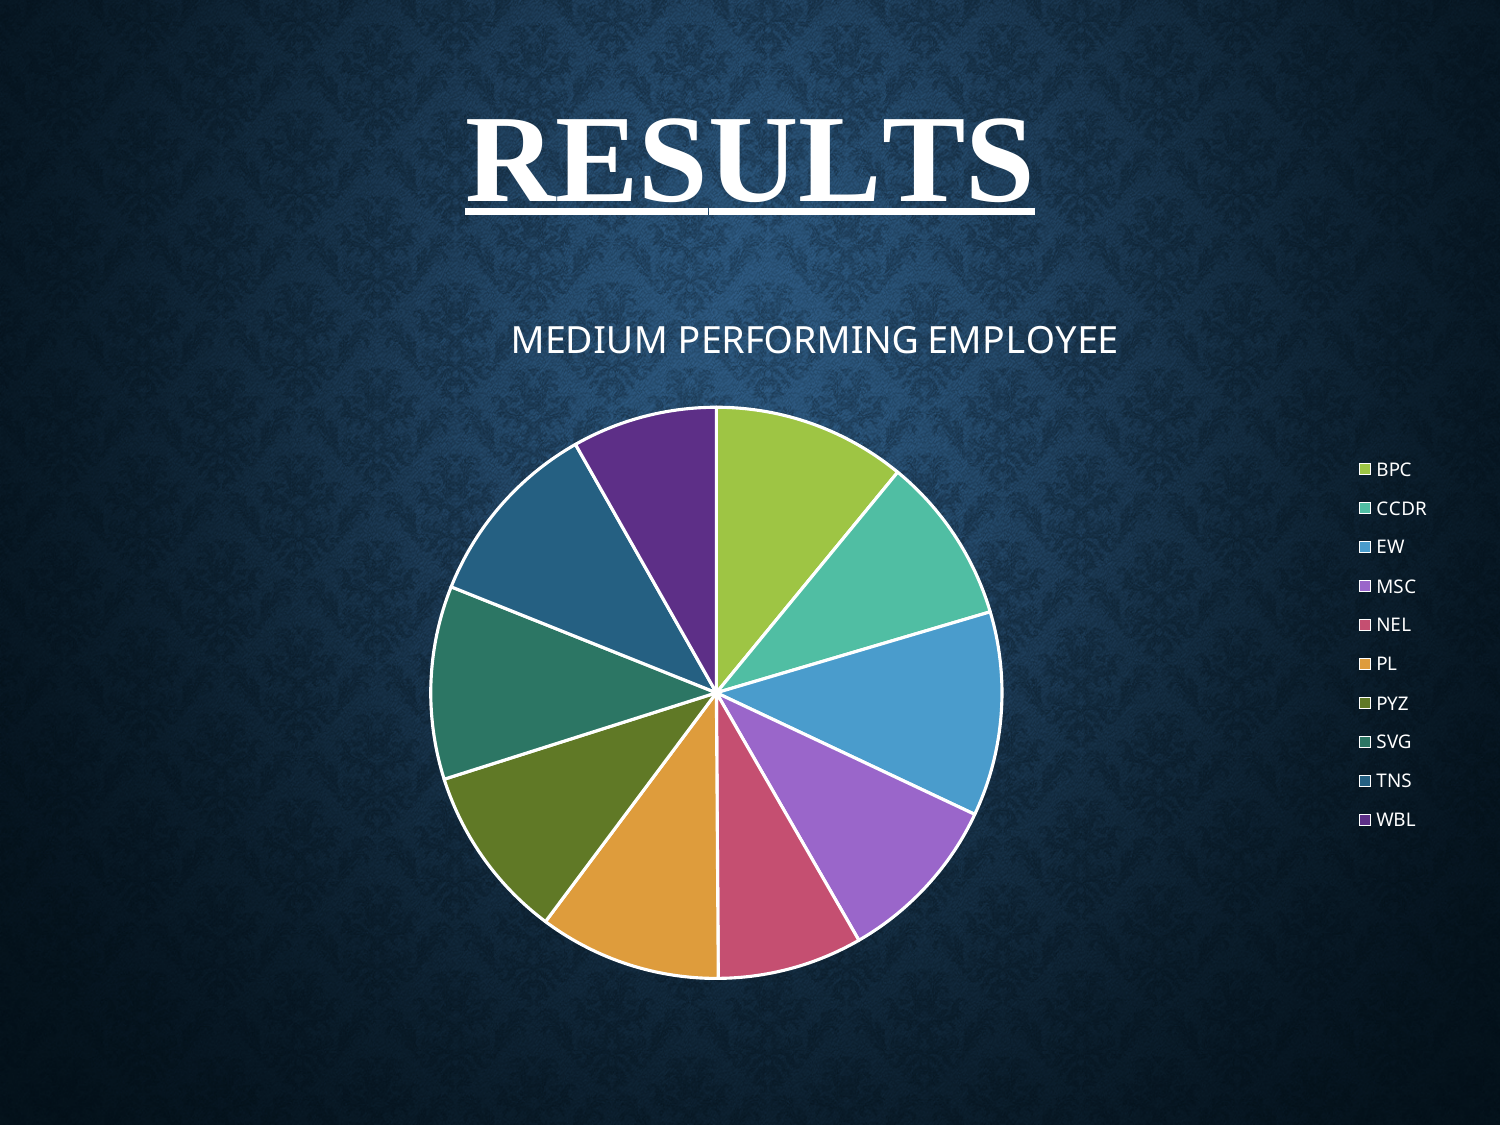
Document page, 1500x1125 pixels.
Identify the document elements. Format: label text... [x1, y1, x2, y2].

title RESULTS [226, 54, 1274, 242]
chart [64, 242, 1461, 994]
